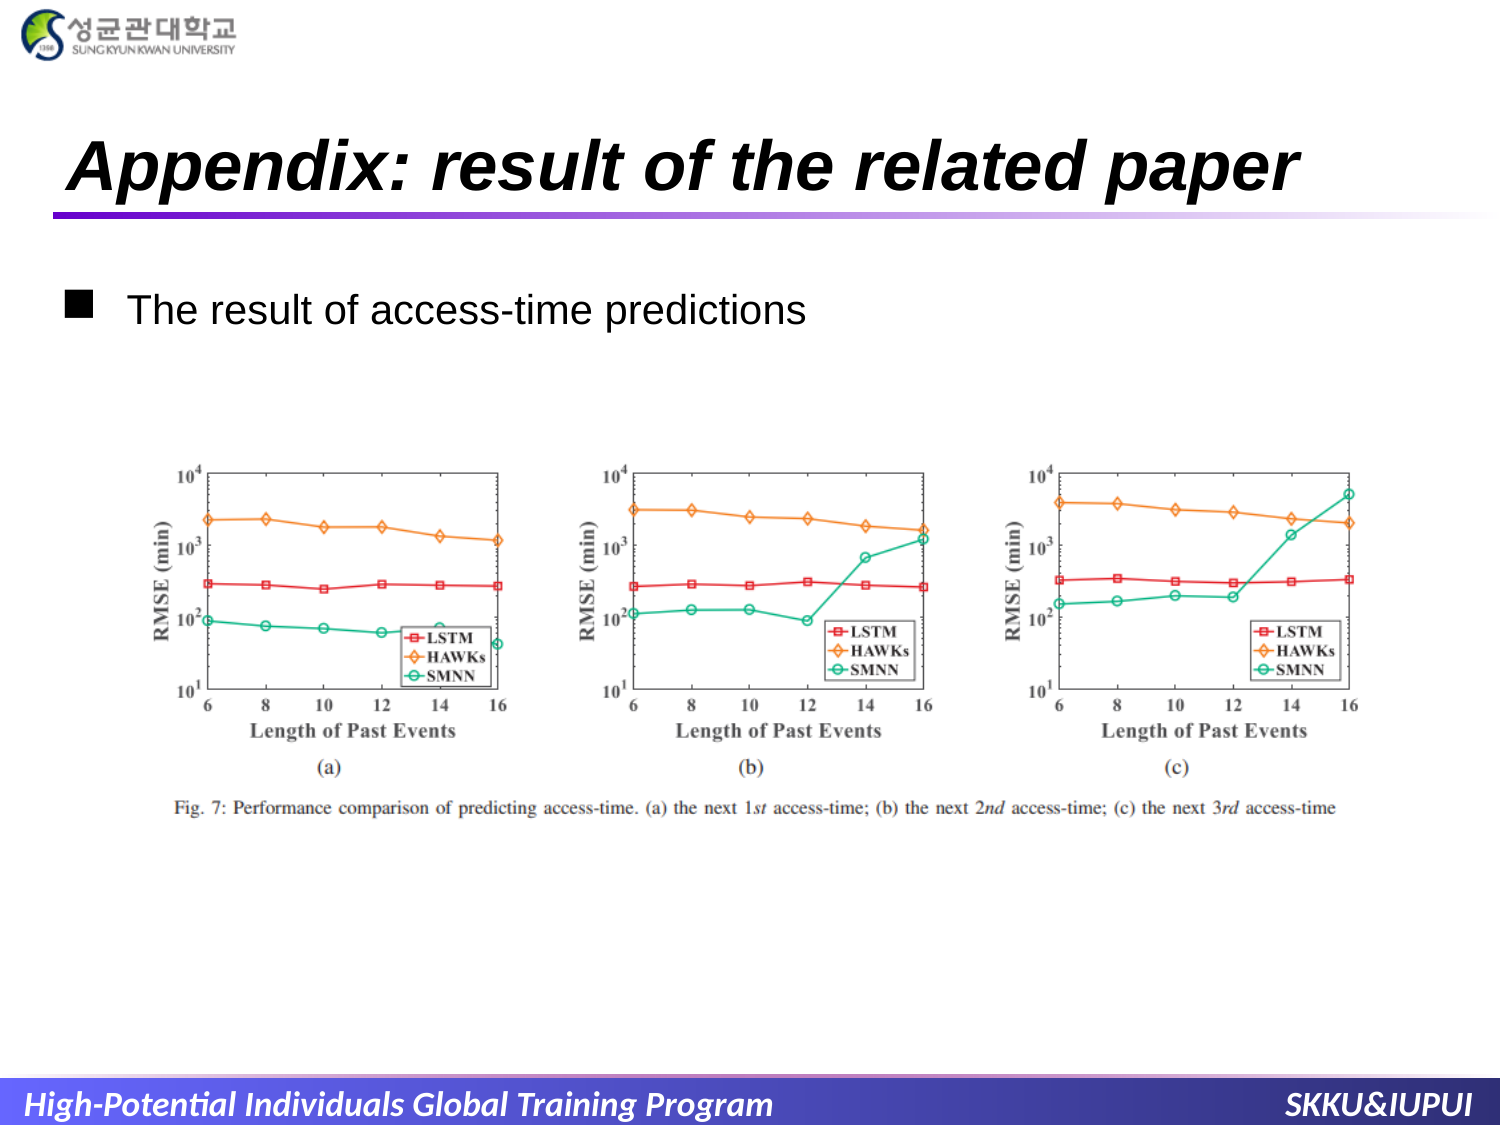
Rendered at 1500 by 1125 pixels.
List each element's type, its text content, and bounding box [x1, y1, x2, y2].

picture [0, 0, 254, 65]
title Appendix: result of the related paper [50, 24, 1463, 213]
list The result of access-time predictions [49, 274, 1463, 1013]
picture [134, 453, 1366, 834]
